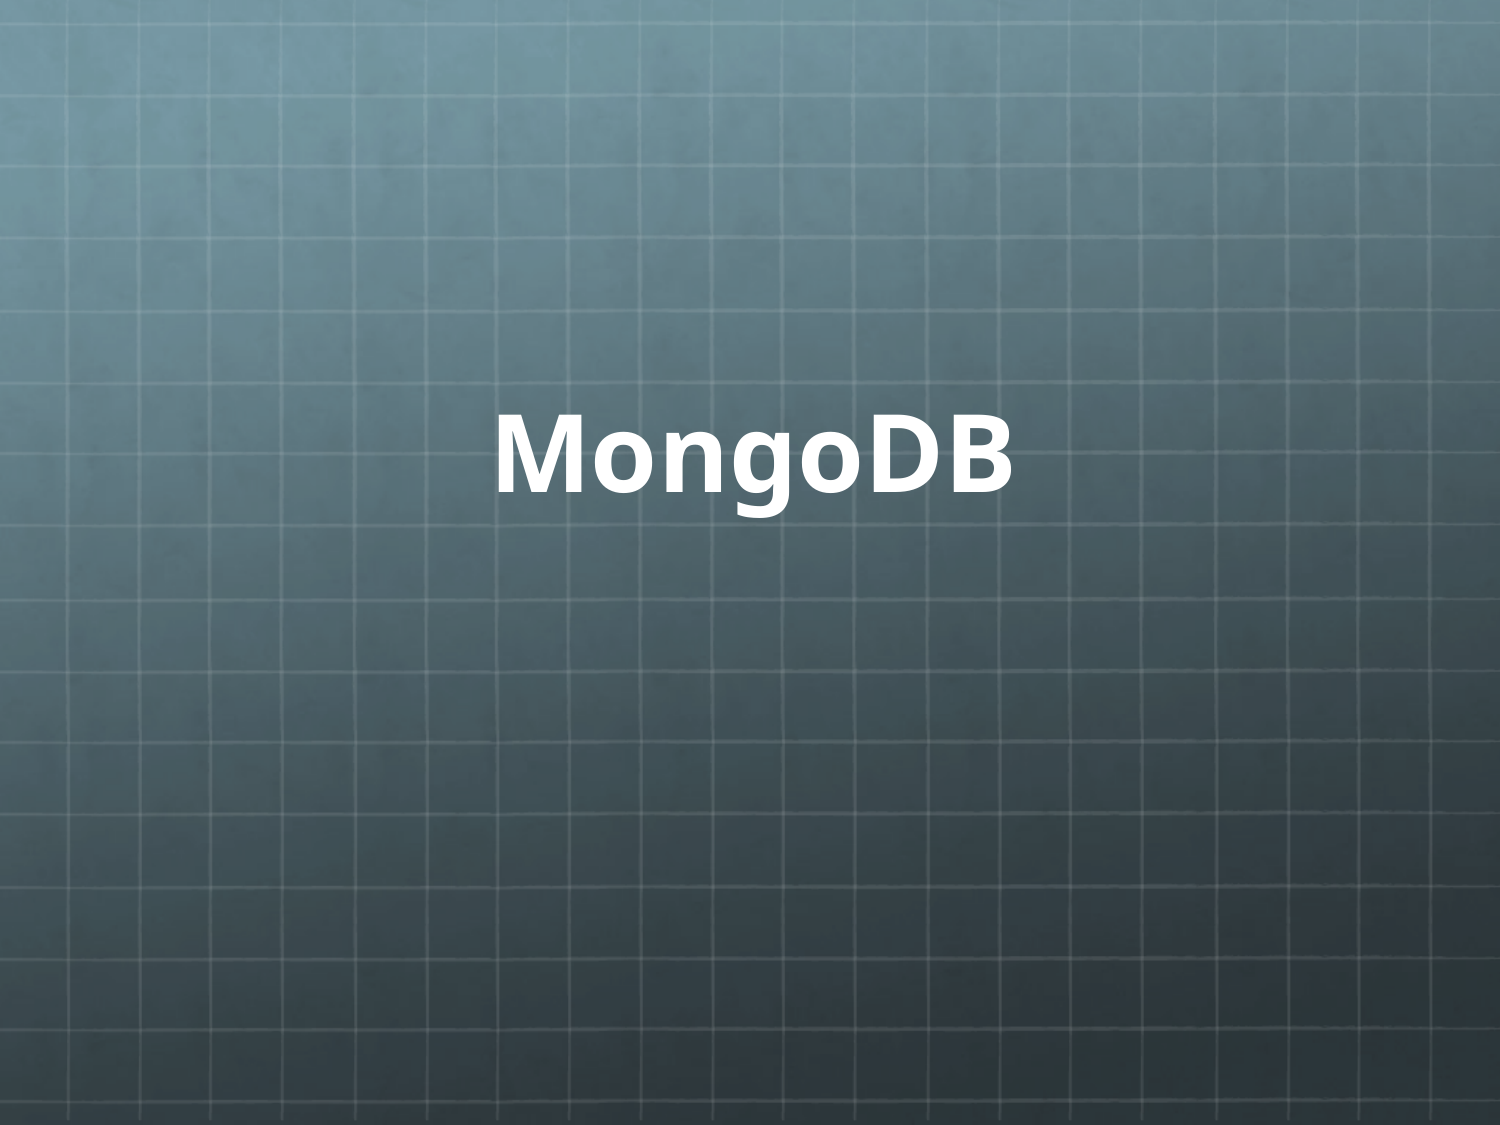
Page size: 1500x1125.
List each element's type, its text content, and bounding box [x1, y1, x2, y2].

title MongoDB [134, 199, 1372, 522]
picture [0, 0, 1500, 1125]
